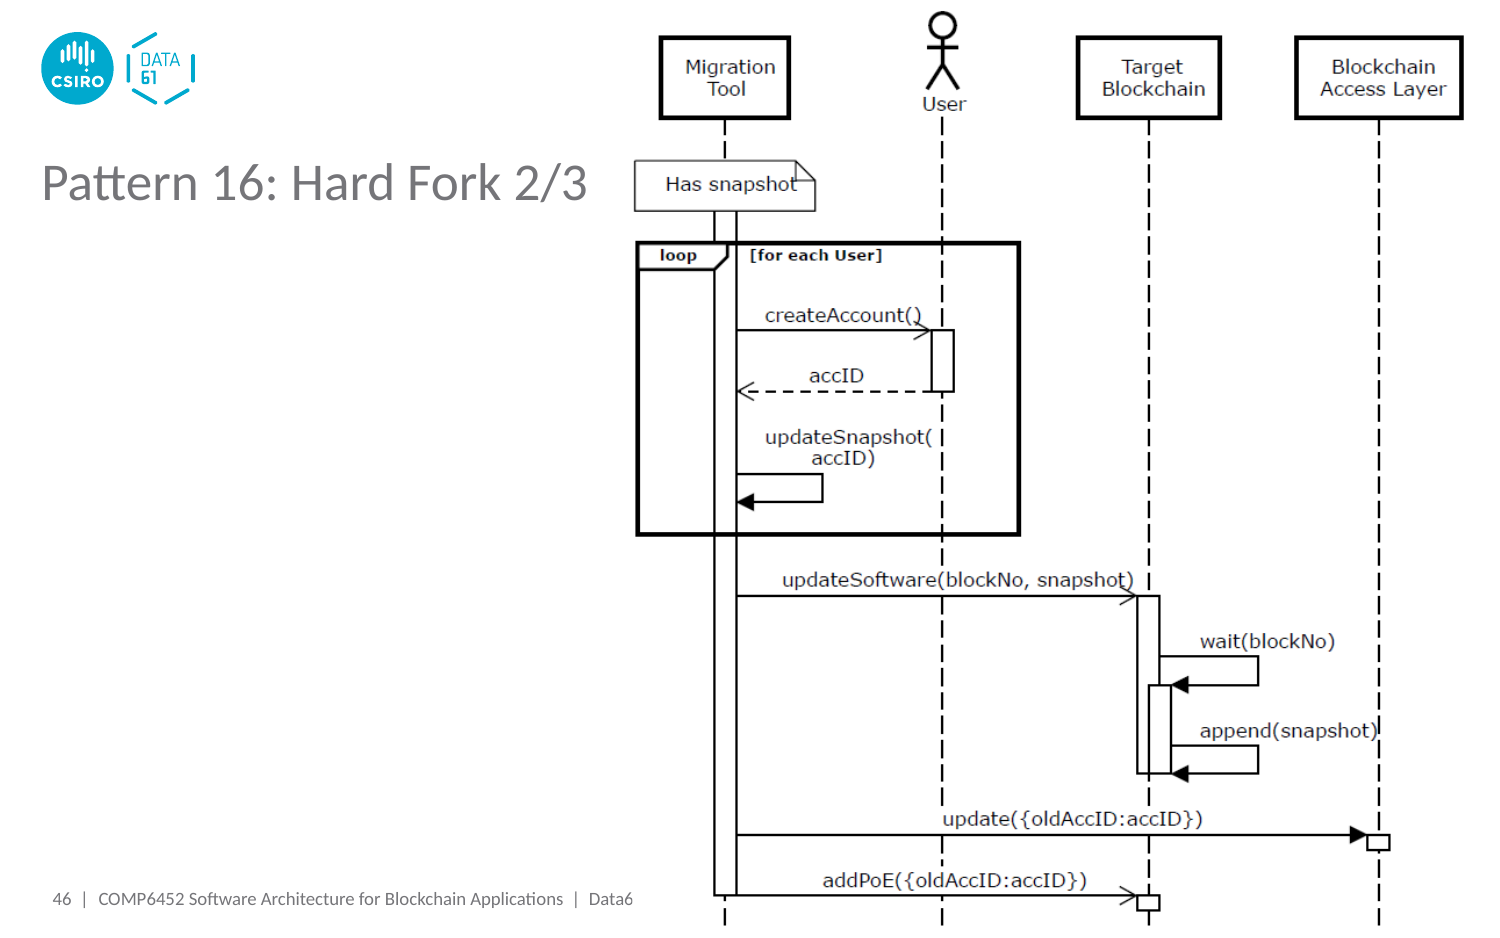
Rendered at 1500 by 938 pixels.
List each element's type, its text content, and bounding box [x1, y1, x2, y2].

title Pattern 16: Hard Fork 2/3 [41, 146, 597, 264]
picture [632, 3, 1471, 938]
slide_number 46 | [41, 889, 89, 907]
footer COMP6452 Software Architecture for Blockchain Applications | Data61, CSIRO [98, 889, 627, 907]
